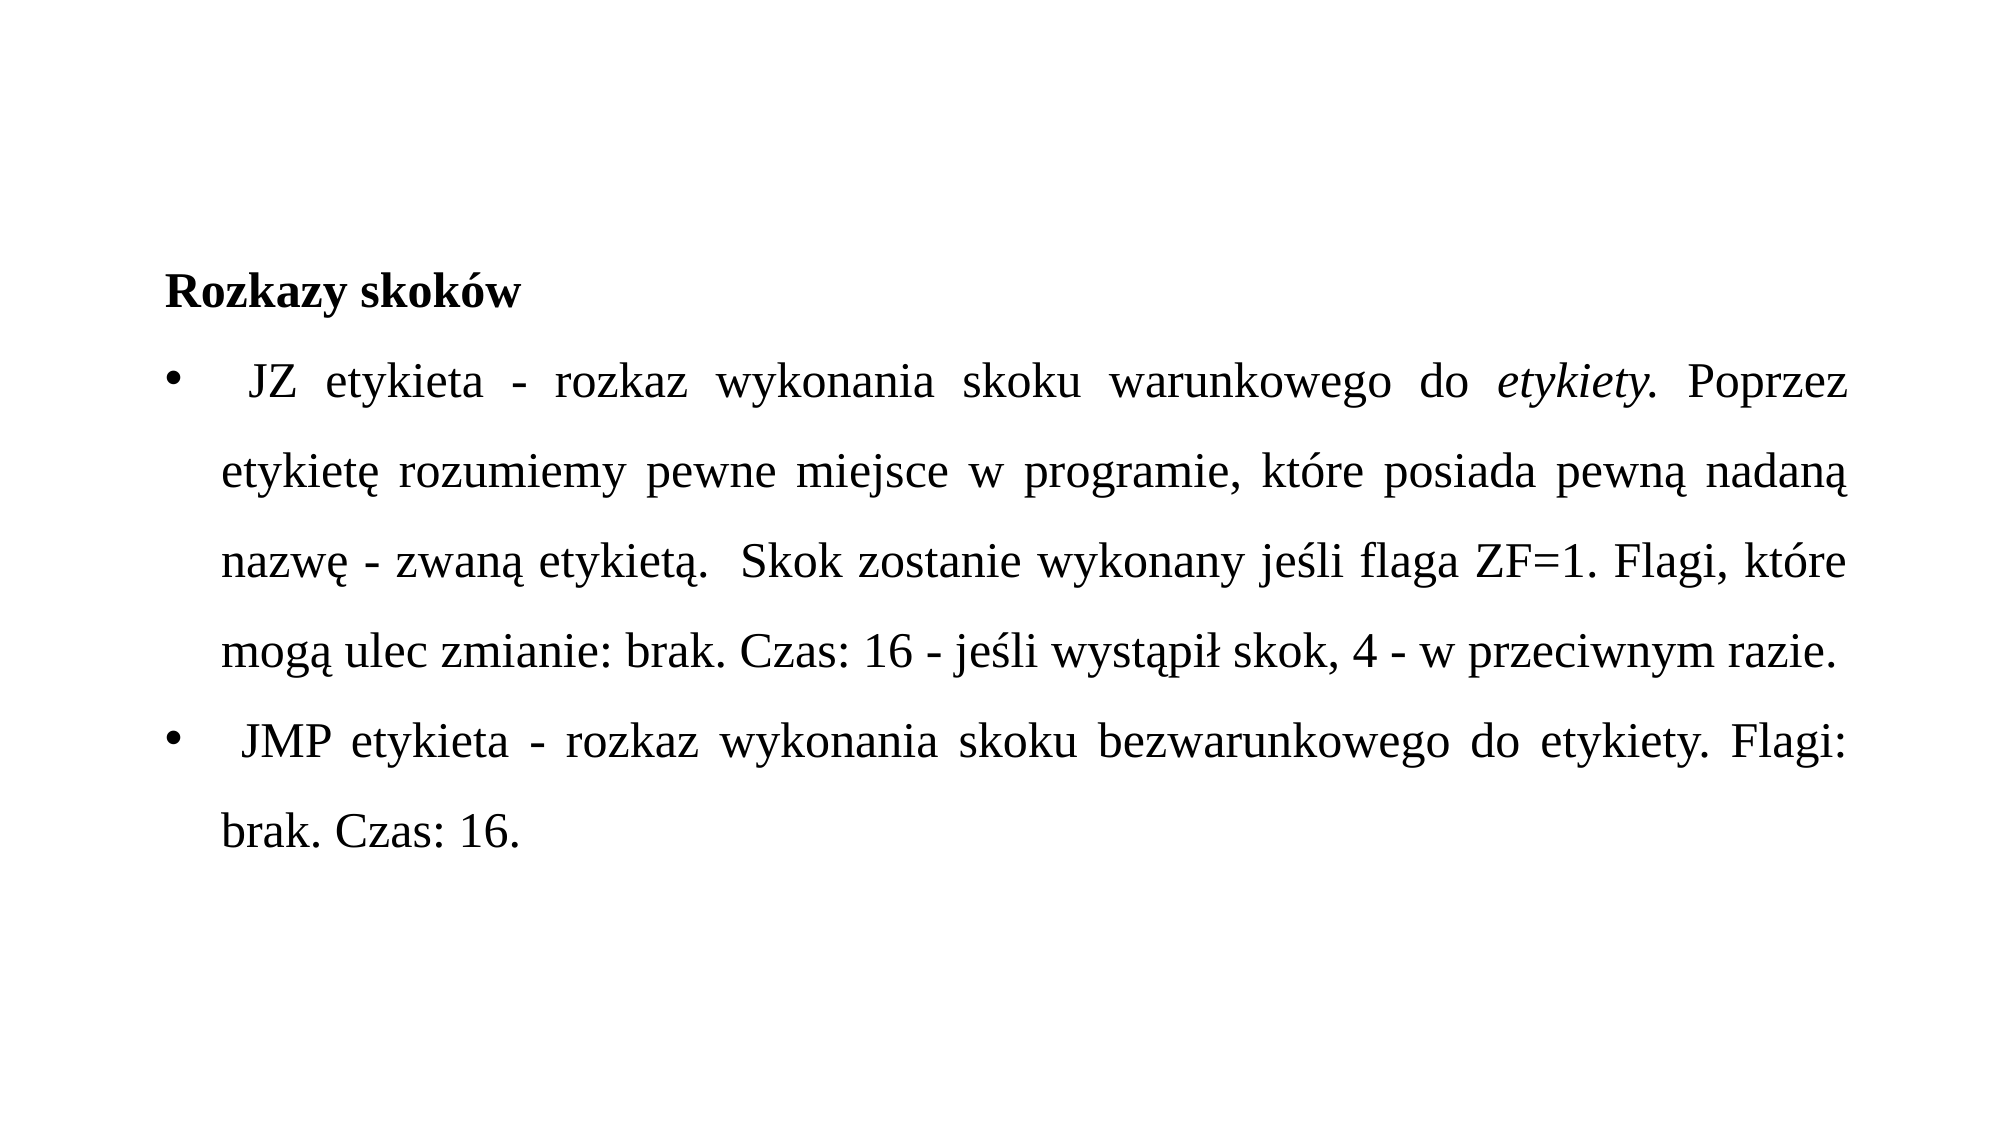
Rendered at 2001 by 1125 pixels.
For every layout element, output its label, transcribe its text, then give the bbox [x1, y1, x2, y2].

text_box Rozkazy skoków JZ etykieta - rozkaz wykonania skoku warunkowego do etykiety. Poprzez etykietę rozumiemy pewne miejsce w programie, które posiada pewną nadaną nazwę - zwaną etykietą. Skok zostanie wykonany jeśli flaga ZF=1. Flagi, które mogą ulec zmianie: brak. Czas: 16 - jeśli wystąpił skok, 4 - w przeciwnym razie. JMP etykieta - rozkaz wykonania skoku bezwarunkowego do etykiety. Flagi: brak. Czas: 16. [150, 219, 1864, 865]
